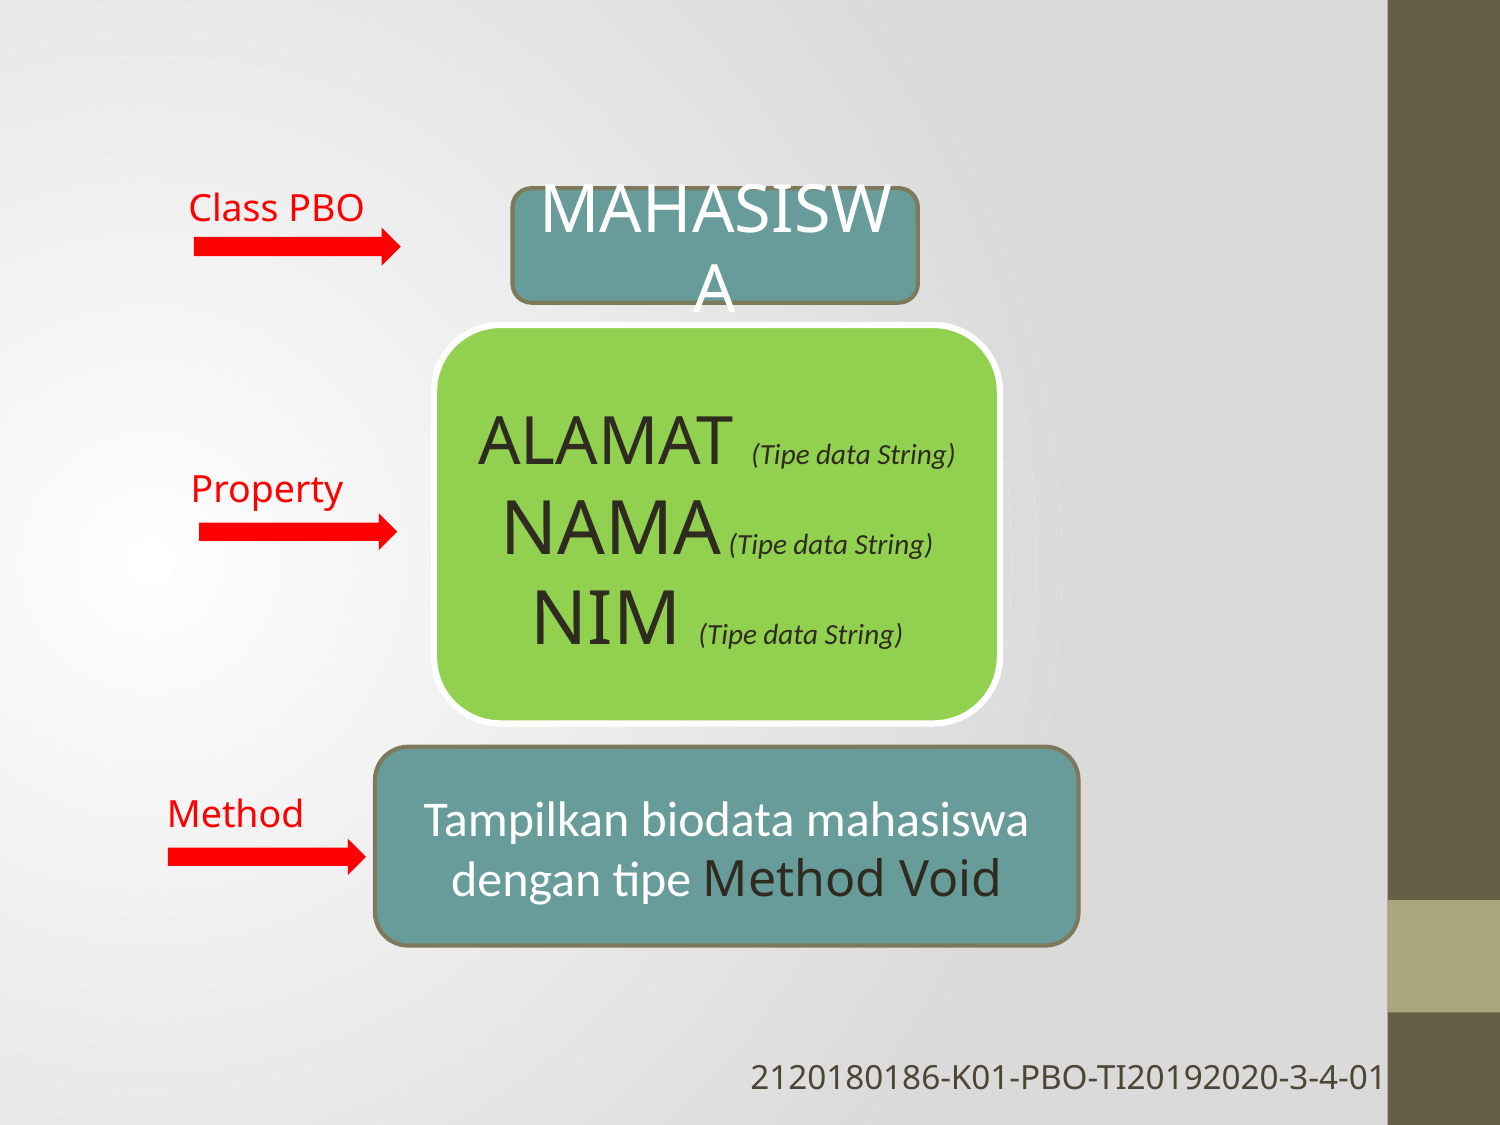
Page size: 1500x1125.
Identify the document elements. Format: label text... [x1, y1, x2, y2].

text_box MAHASISWA [510, 186, 920, 305]
text_box Tampilkan biodata mahasiswa dengan tipe Method Void [372, 744, 1081, 948]
text_box Class PBO [138, 139, 415, 274]
text_box ALAMAT (Tipe data String) NAMA (Tipe data String) NIM (Tipe data String) [430, 321, 1004, 727]
text_box 2120180186-K01-PBO-TI20192020-3-4-01 [735, 1048, 1422, 1106]
text_box Method [103, 748, 368, 877]
text_box Property [134, 423, 399, 552]
